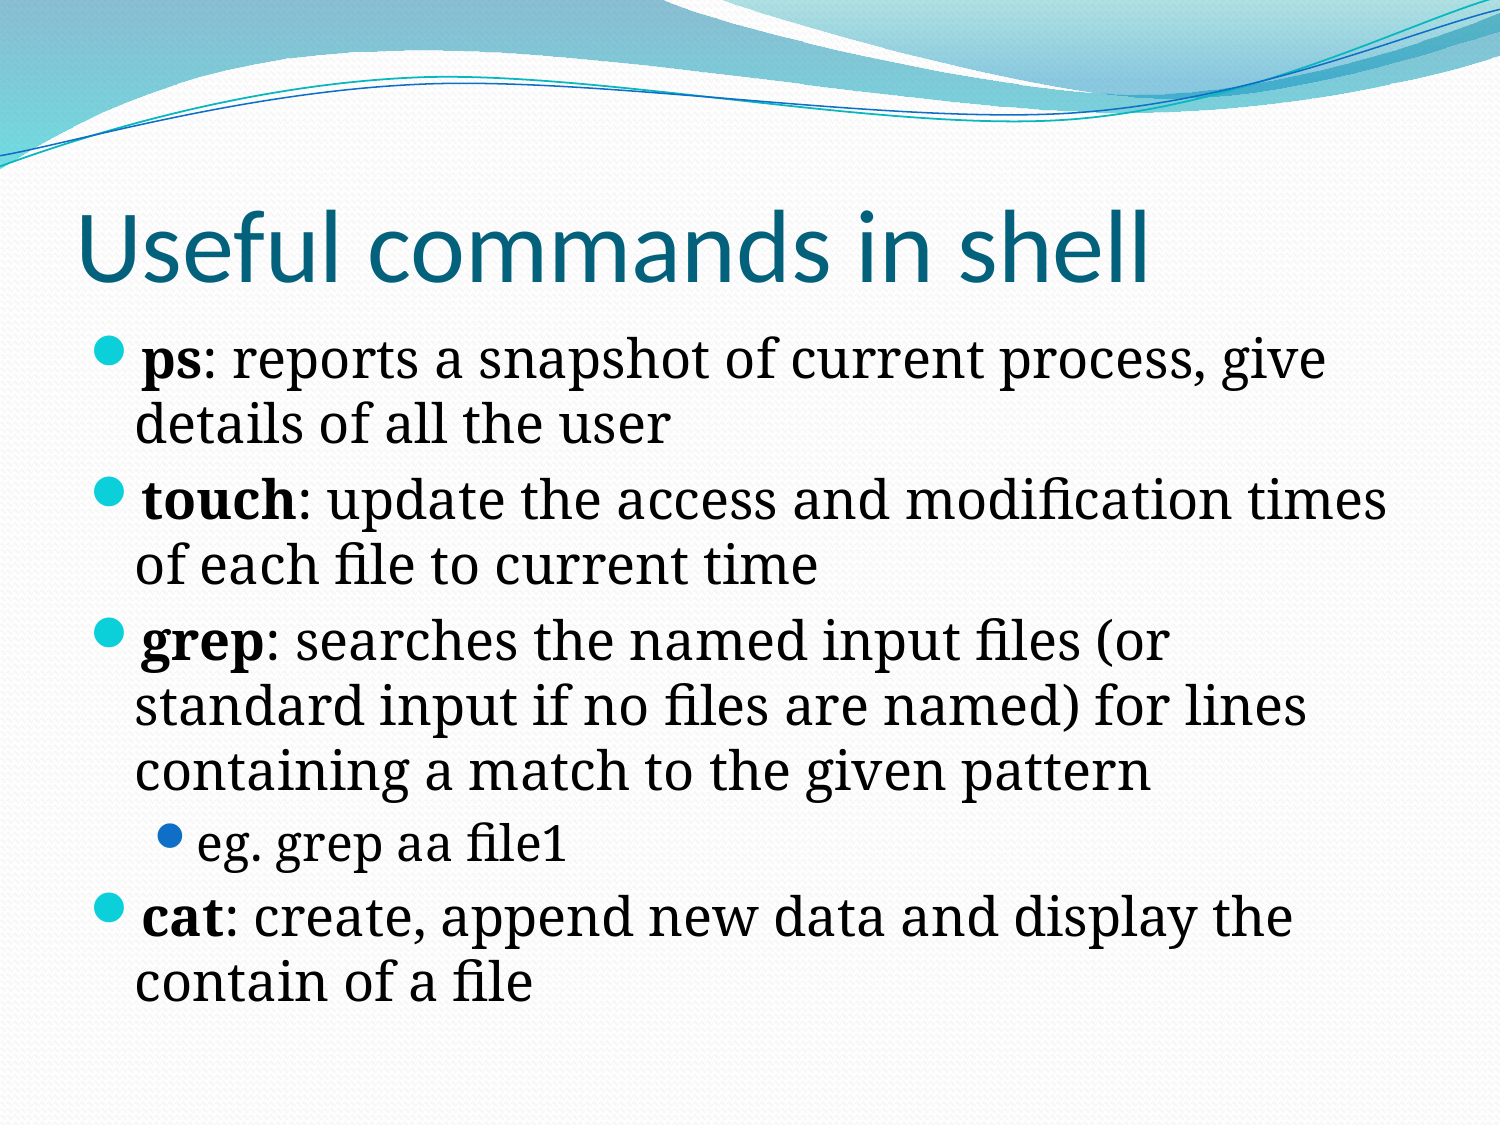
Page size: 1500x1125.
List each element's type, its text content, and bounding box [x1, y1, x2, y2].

title Useful commands in shell [75, 115, 1425, 303]
list ps: reports a snapshot of current process, give details of all the user touch: update the access and modification times of each file to current time grep: searches the named input files (or standard input if no files are named) for lines containing a match to the given pattern eg. grep aa file1 cat: create, append new data and display the contain of a file [75, 317, 1425, 1038]
